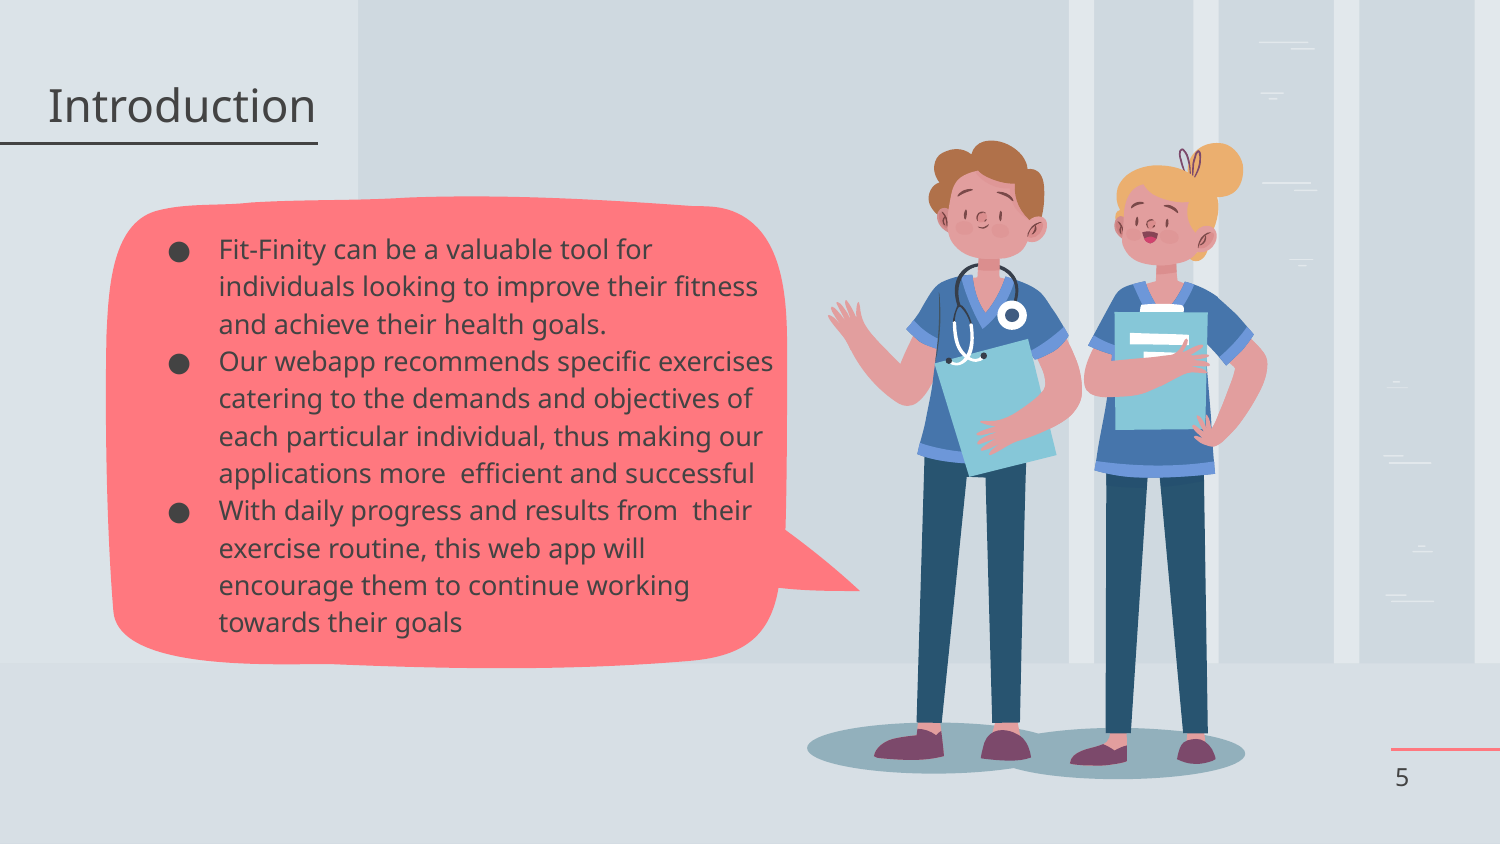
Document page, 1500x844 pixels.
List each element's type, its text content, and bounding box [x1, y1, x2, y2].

title Introduction [0, 75, 332, 148]
slide_number ‹#› [1380, 745, 1432, 811]
subtitle Fit-Finity can be a valuable tool for individuals looking to improve their fitness and achieve their health goals. Our webapp recommends specific exercises catering to the demands and objectives of each particular individual, thus making our applications more efficient and successful With daily progress and results from their exercise routine, this web app will encourage them to continue working towards their goals [128, 212, 790, 665]
